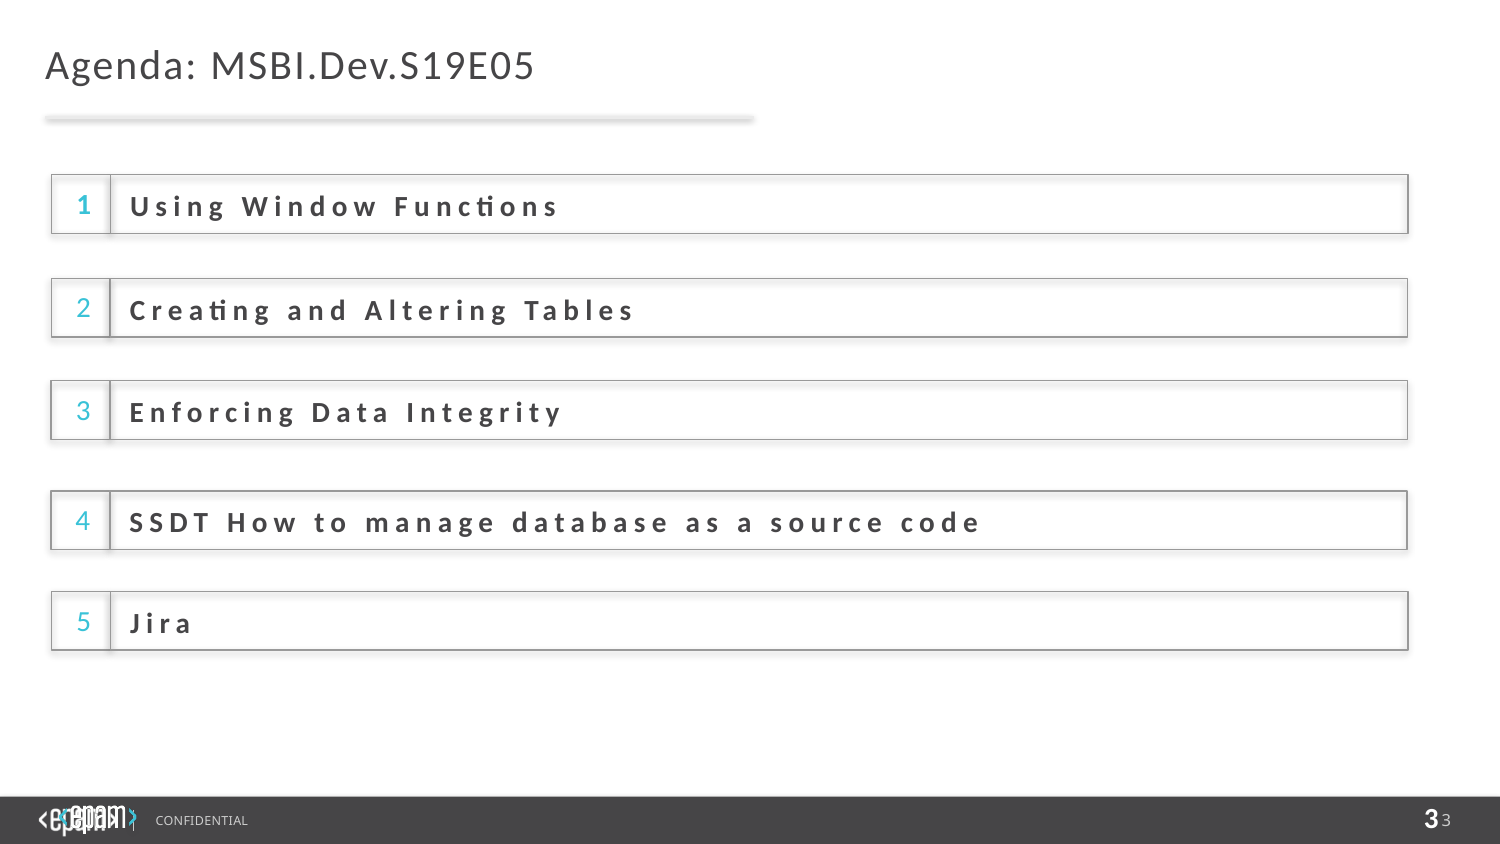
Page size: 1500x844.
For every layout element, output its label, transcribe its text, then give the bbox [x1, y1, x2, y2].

text_box Agenda: MSBI.Dev.S19E05 [0, 37, 1500, 88]
text_box [51, 174, 109, 234]
text_box [109, 380, 1408, 440]
text_box [110, 174, 1409, 234]
text_box 3 [1228, 791, 1454, 844]
text_box [110, 278, 1408, 338]
text_box [110, 591, 1409, 651]
text_box [50, 380, 108, 440]
picture [38, 805, 137, 837]
text_box [51, 591, 108, 651]
text_box [51, 278, 107, 338]
text_box [50, 490, 108, 550]
text_box [109, 490, 1408, 550]
